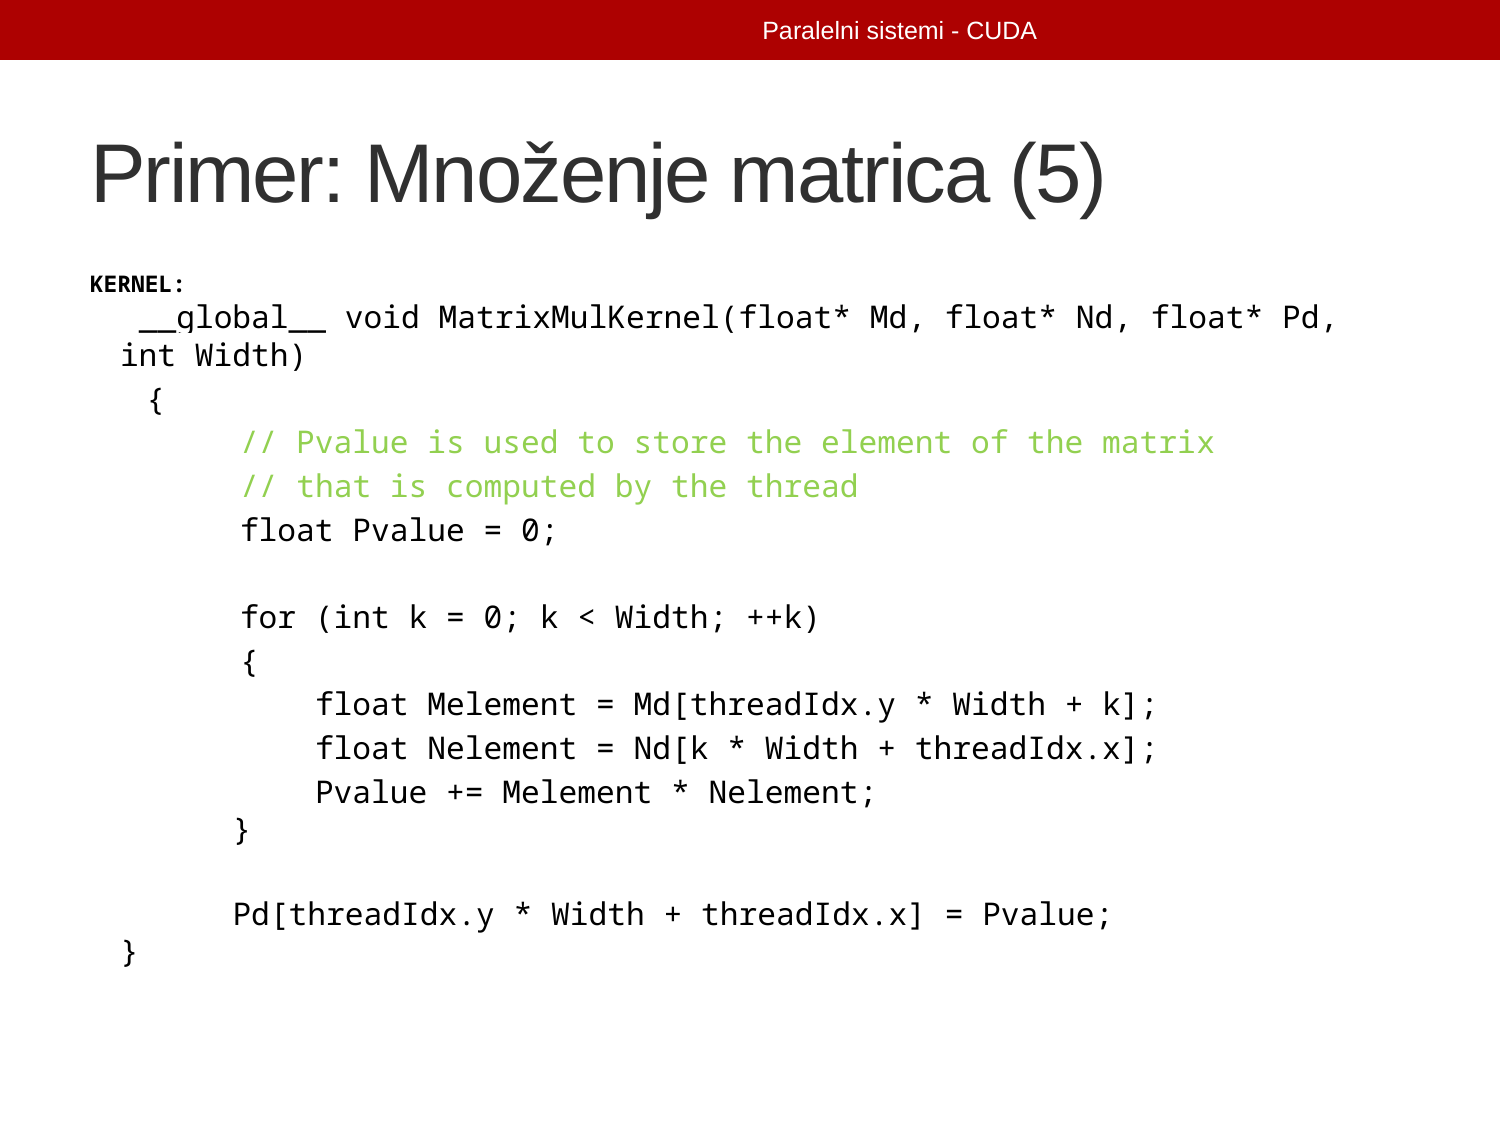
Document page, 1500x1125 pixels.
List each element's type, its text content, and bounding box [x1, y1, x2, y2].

list KERNEL: __global__ void MatrixMulKernel(float* Md, float* Nd, float* Pd, int Width) { // Pvalue is used to store the element of the matrix // that is computed by the thread float Pvalue = 0; for (int k = 0; k < Width; ++k) { float Melement = Md[threadIdx.y * Width + k]; float Nelement = Nd[k * Width + threadIdx.x]; Pvalue += Melement * Nelement; } Pd[threadIdx.y * Width + threadIdx.x] = Pvalue; } [75, 262, 1425, 1063]
footer Paralelni sistemi - CUDA [562, 3, 1238, 57]
title Primer: Množenje matrica (5) [75, 87, 1425, 250]
